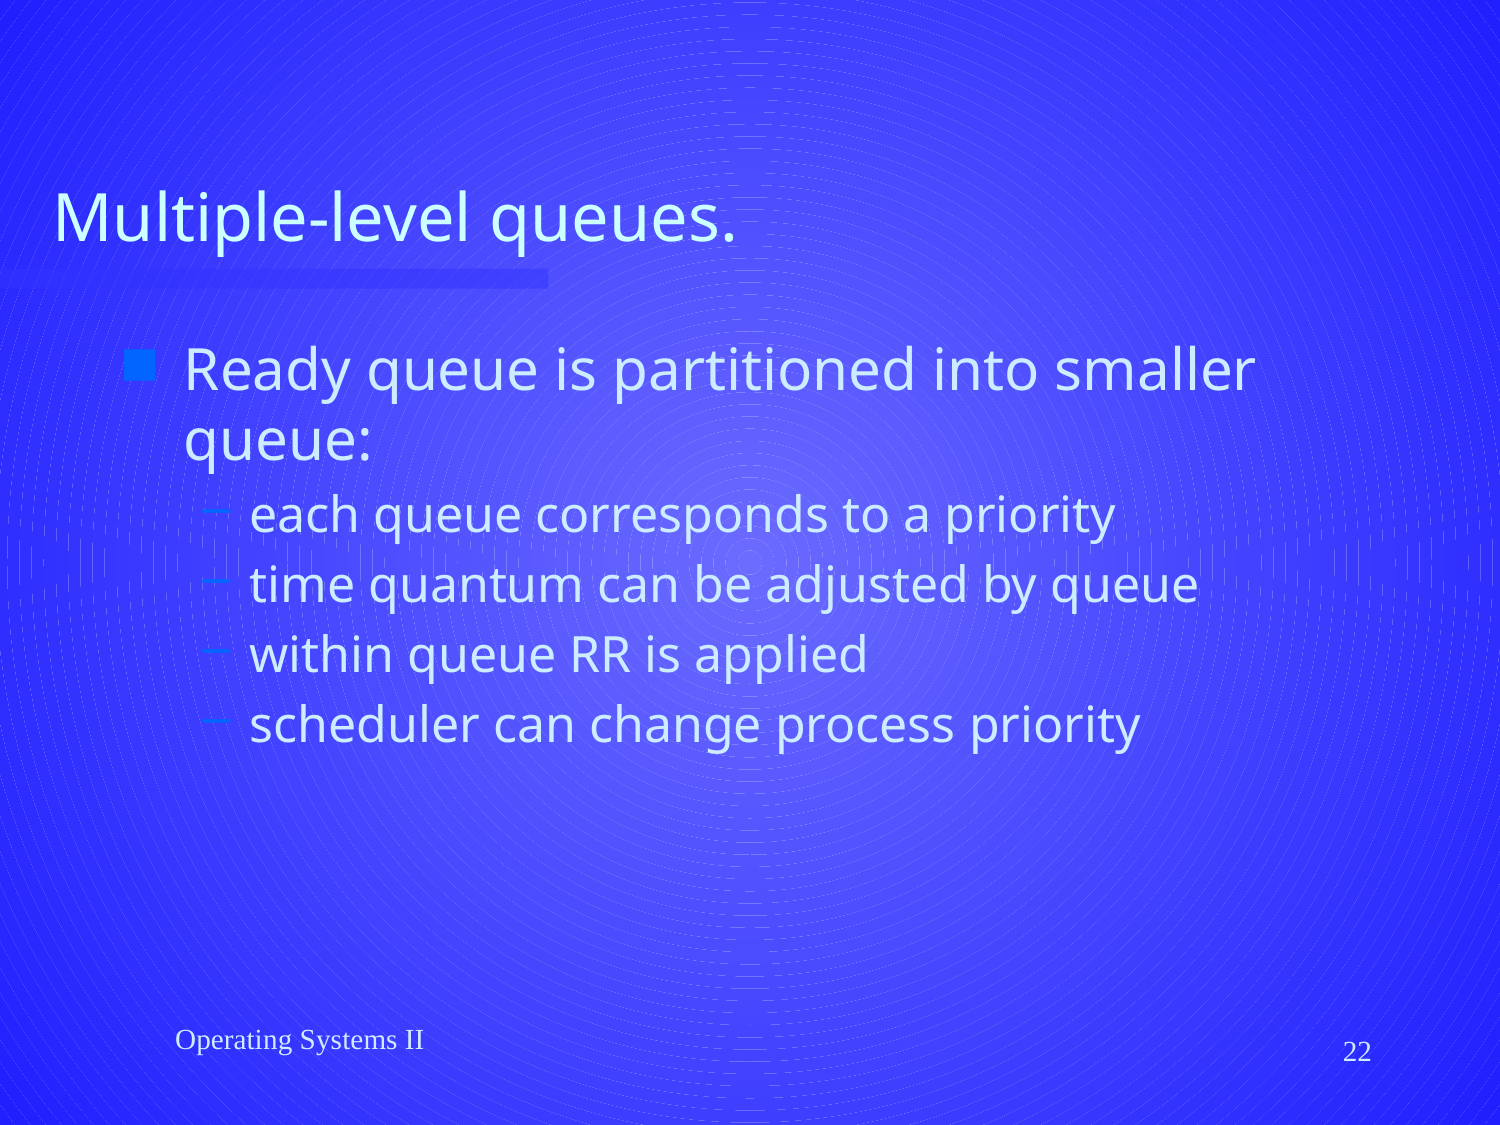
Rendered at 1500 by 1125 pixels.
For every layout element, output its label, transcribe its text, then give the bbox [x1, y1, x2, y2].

title Multiple-level queues. [37, 75, 1313, 263]
slide_number 22 [1074, 1025, 1388, 1100]
list Ready queue is partitioned into smaller queue: each queue corresponds to a priority time quantum can be adjusted by queue within queue RR is applied scheduler can change process priority [112, 324, 1388, 775]
footer Operating Systems II [62, 1012, 538, 1088]
